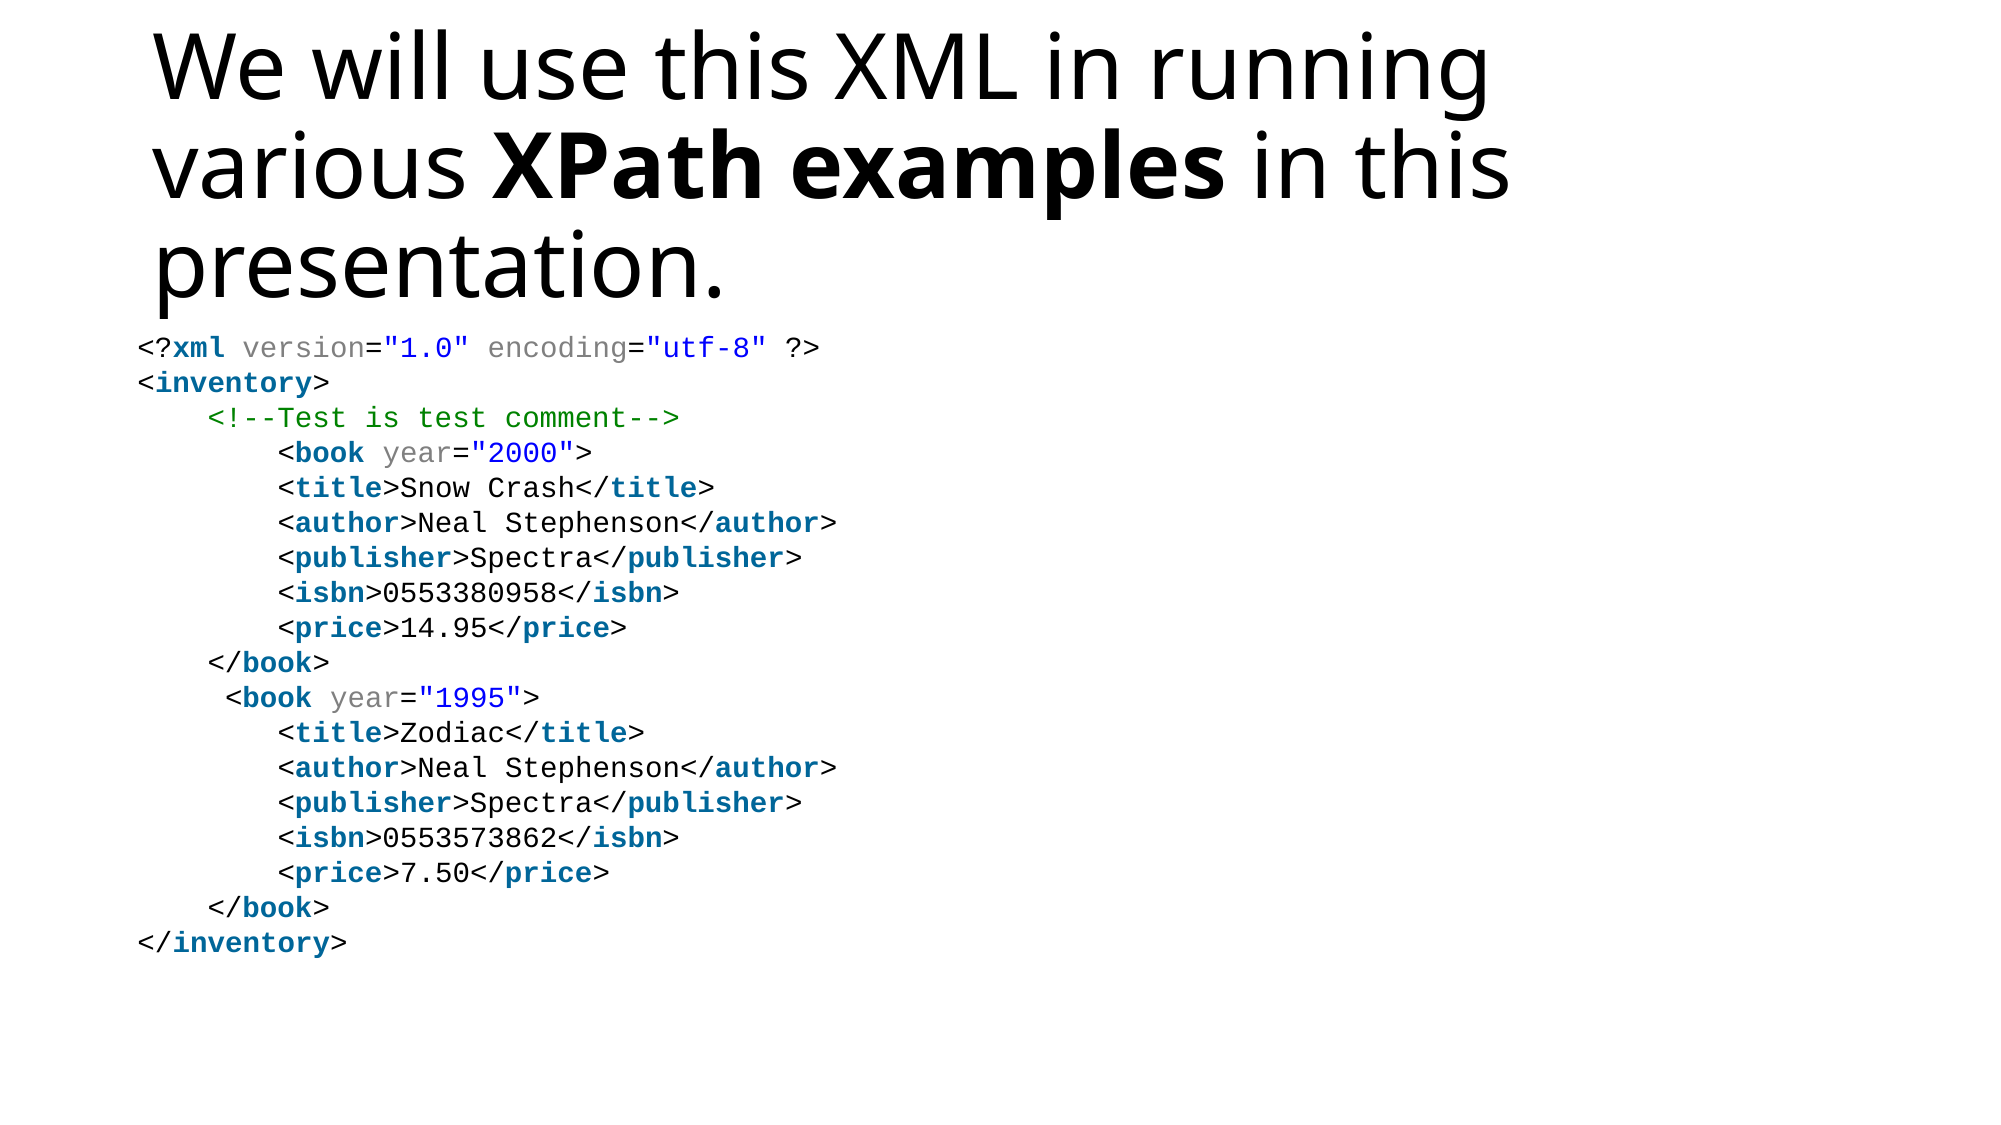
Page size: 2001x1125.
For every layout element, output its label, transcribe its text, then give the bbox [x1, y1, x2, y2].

title We will use this XML in running various XPath examples in this presentation. [137, 59, 1863, 278]
text_box <?xml version="1.0" encoding="utf-8" ?> <inventory> <!--Test is test comment--> <book year="2000"> <title>Snow Crash</title> <author>Neal Stephenson</author> <publisher>Spectra</publisher> <isbn>0553380958</isbn> <price>14.95</price> </book> <book year="1995"> <title>Zodiac</title> <author>Neal Stephenson</author> <publisher>Spectra</publisher> <isbn>0553573862</isbn> <price>7.50</price> </book> </inventory> [137, 328, 1341, 958]
